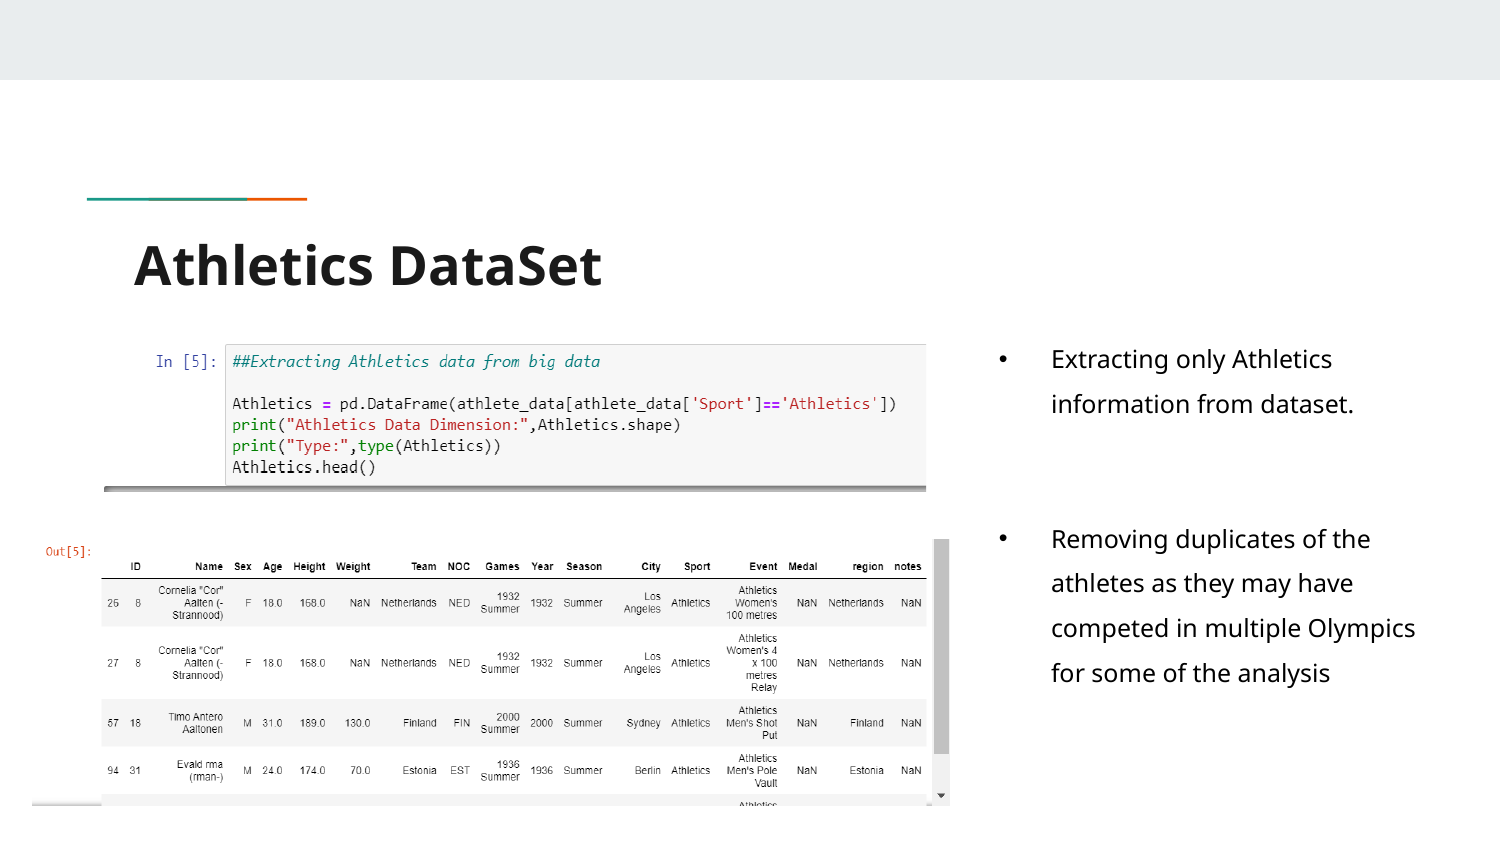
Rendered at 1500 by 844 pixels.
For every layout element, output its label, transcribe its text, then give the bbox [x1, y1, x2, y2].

title Athletics DataSet [119, 216, 1381, 305]
picture [32, 539, 962, 824]
picture [91, 321, 927, 493]
text_box Extracting only Athletics information from dataset. Removing duplicates of the athletes as they may have competed in multiple Olympics for some of the analysis [961, 321, 1454, 696]
